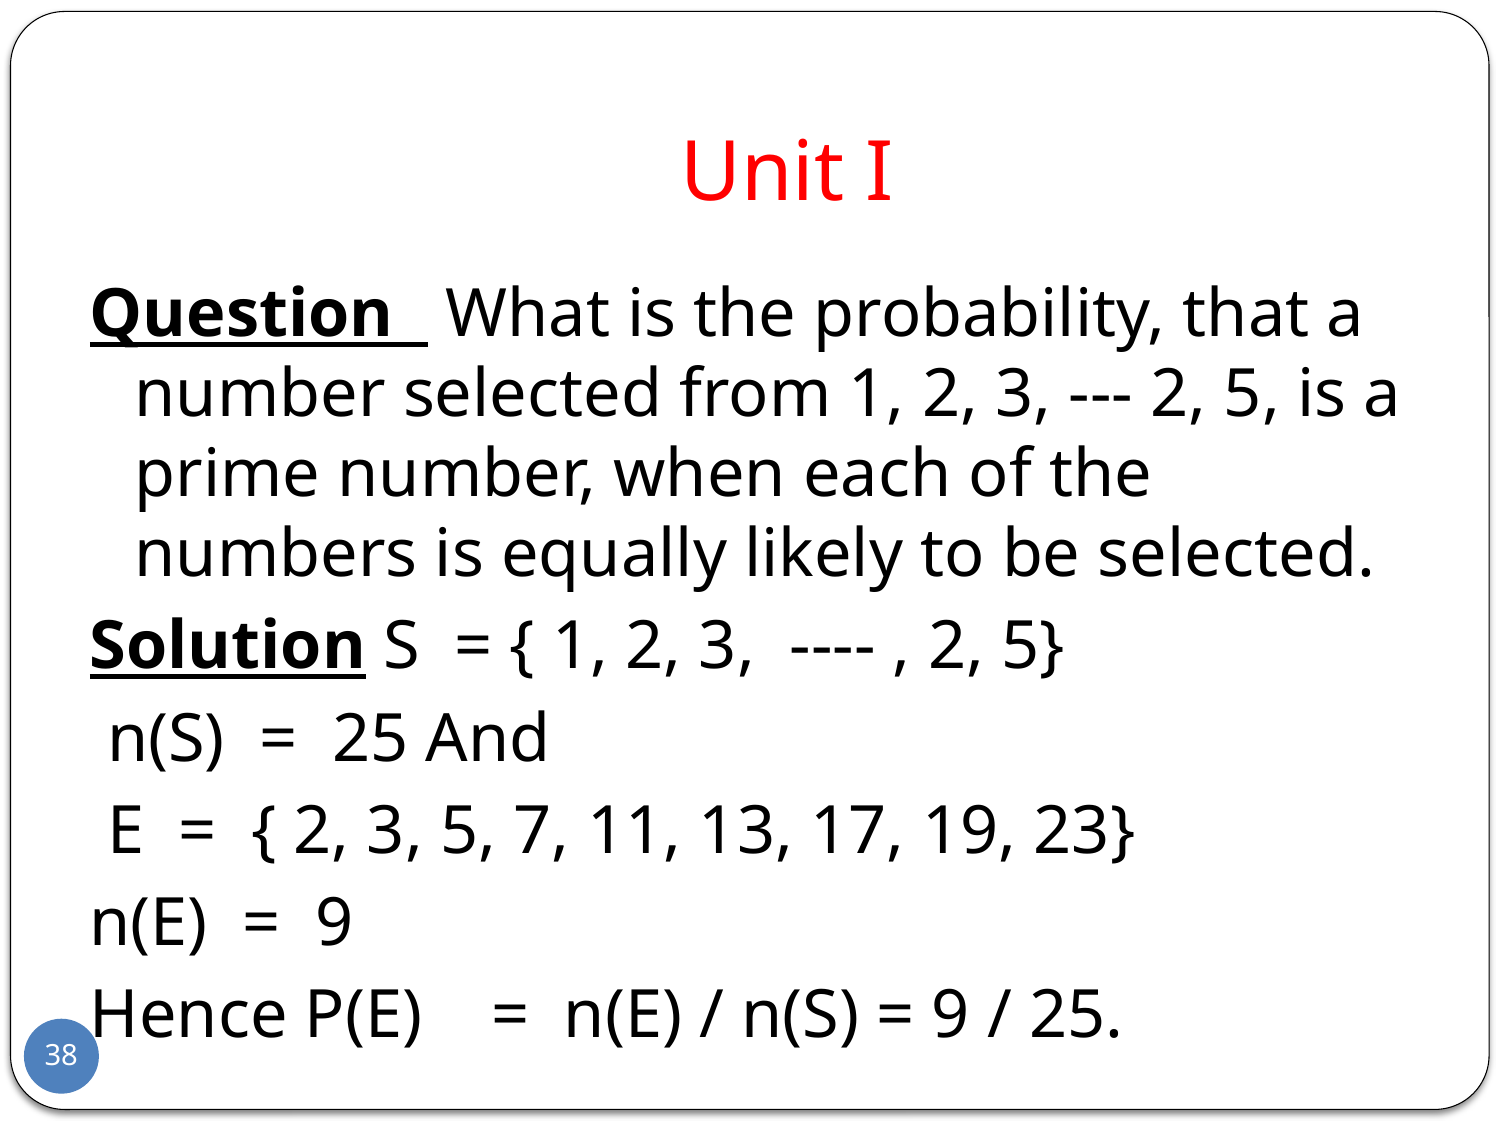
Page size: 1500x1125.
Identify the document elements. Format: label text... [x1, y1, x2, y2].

slide_number 38 [23, 1018, 75, 1094]
list Question What is the probability, that a number selected from 1, 2, 3, --- 2, 5, is a prime number, when each of the numbers is equally likely to be selected. Solution S = { 1, 2, 3, ---- , 2, 5} n(S) = 25 And E = { 2, 3, 5, 7, 11, 13, 17, 19, 23} n(E) = 9 Hence P(E) = n(E) / n(S) = 9 / 25. [75, 262, 1425, 1125]
title Unit I [150, 45, 1425, 233]
